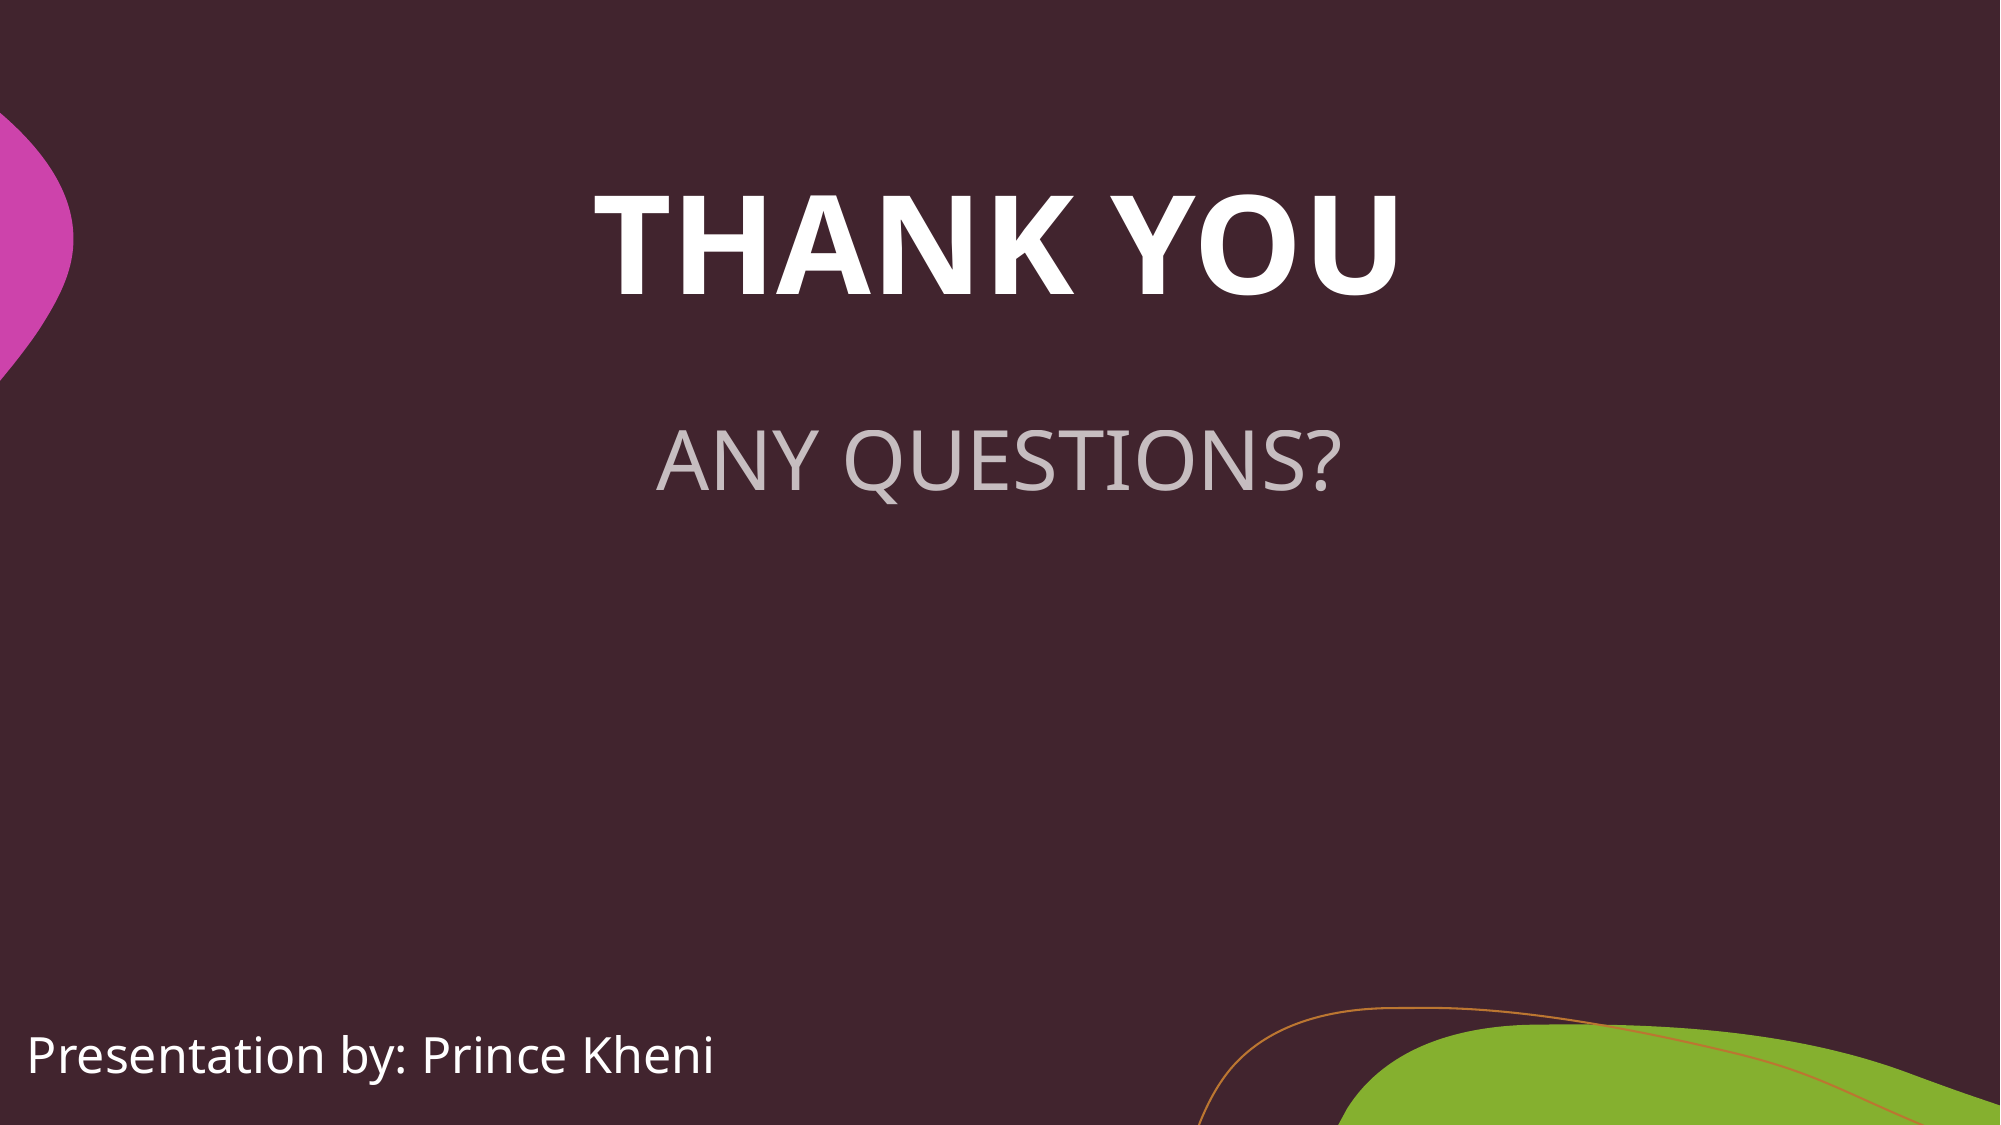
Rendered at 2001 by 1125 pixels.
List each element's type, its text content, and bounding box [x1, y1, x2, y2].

text_box Presentation by: Prince Kheni [12, 1015, 731, 1091]
list ANY QUESTIONS? [125, 375, 1875, 1002]
title THANK YOU [125, 125, 1875, 375]
